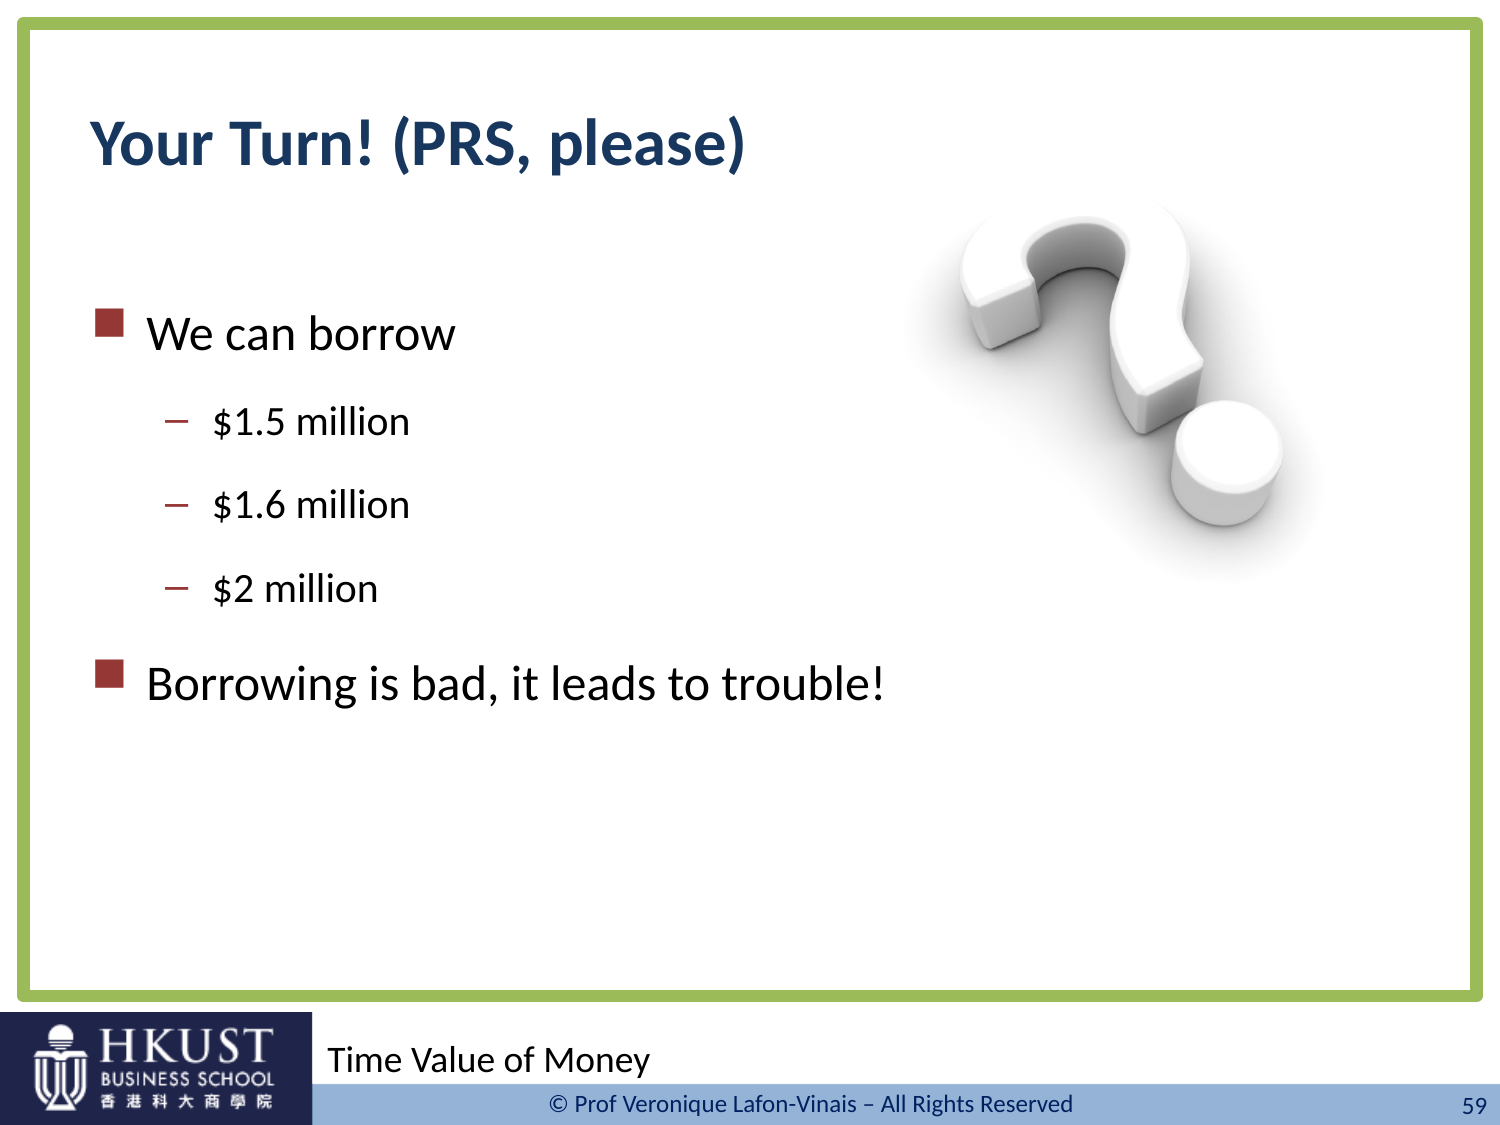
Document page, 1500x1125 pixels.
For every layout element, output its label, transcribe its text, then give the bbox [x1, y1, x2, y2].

title Your Turn! (PRS, please) [74, 44, 1426, 233]
text_box Time Value of Money [312, 1027, 900, 1088]
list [882, 155, 1357, 597]
list We can borrow $1.5 million $1.6 million $2 million Borrowing is bad, it leads to trouble! [74, 262, 1426, 976]
slide_number 59 [1351, 1080, 1500, 1125]
picture [0, 1012, 1500, 1125]
